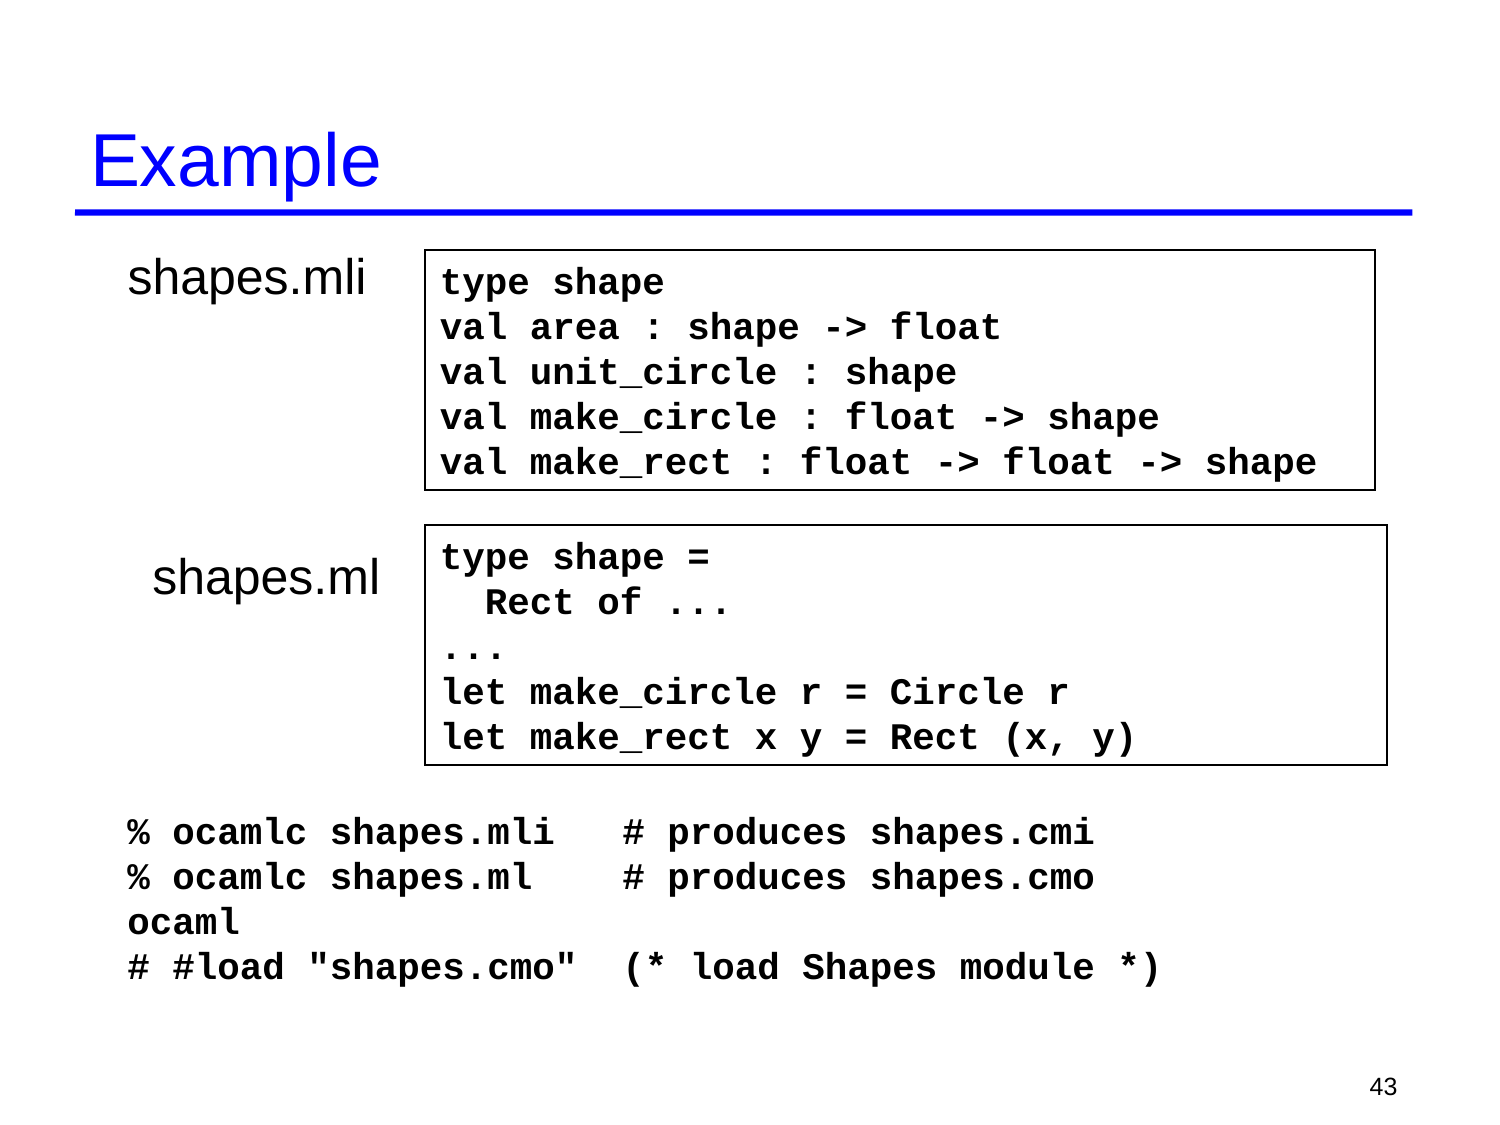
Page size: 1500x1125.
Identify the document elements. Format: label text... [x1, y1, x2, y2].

text_box shapes.mli [112, 237, 382, 313]
title Example [74, 99, 1413, 213]
text_box type shape val area : shape -> float val unit_circle : shape val make_circle : float -> shape val make_rect : float -> float -> shape [425, 249, 1375, 490]
text_box type shape = Rect of ... ... let make_circle r = Circle r let make_rect x y = Rect (x, y) [424, 524, 1388, 765]
text_box shapes.ml [137, 537, 396, 613]
slide_number 43 [1099, 1062, 1413, 1101]
text_box % ocamlc shapes.mli # produces shapes.cmi % ocamlc shapes.ml # produces shapes.cmo ocaml # #load "shapes.cmo" (* load Shapes module *) [112, 799, 1363, 995]
